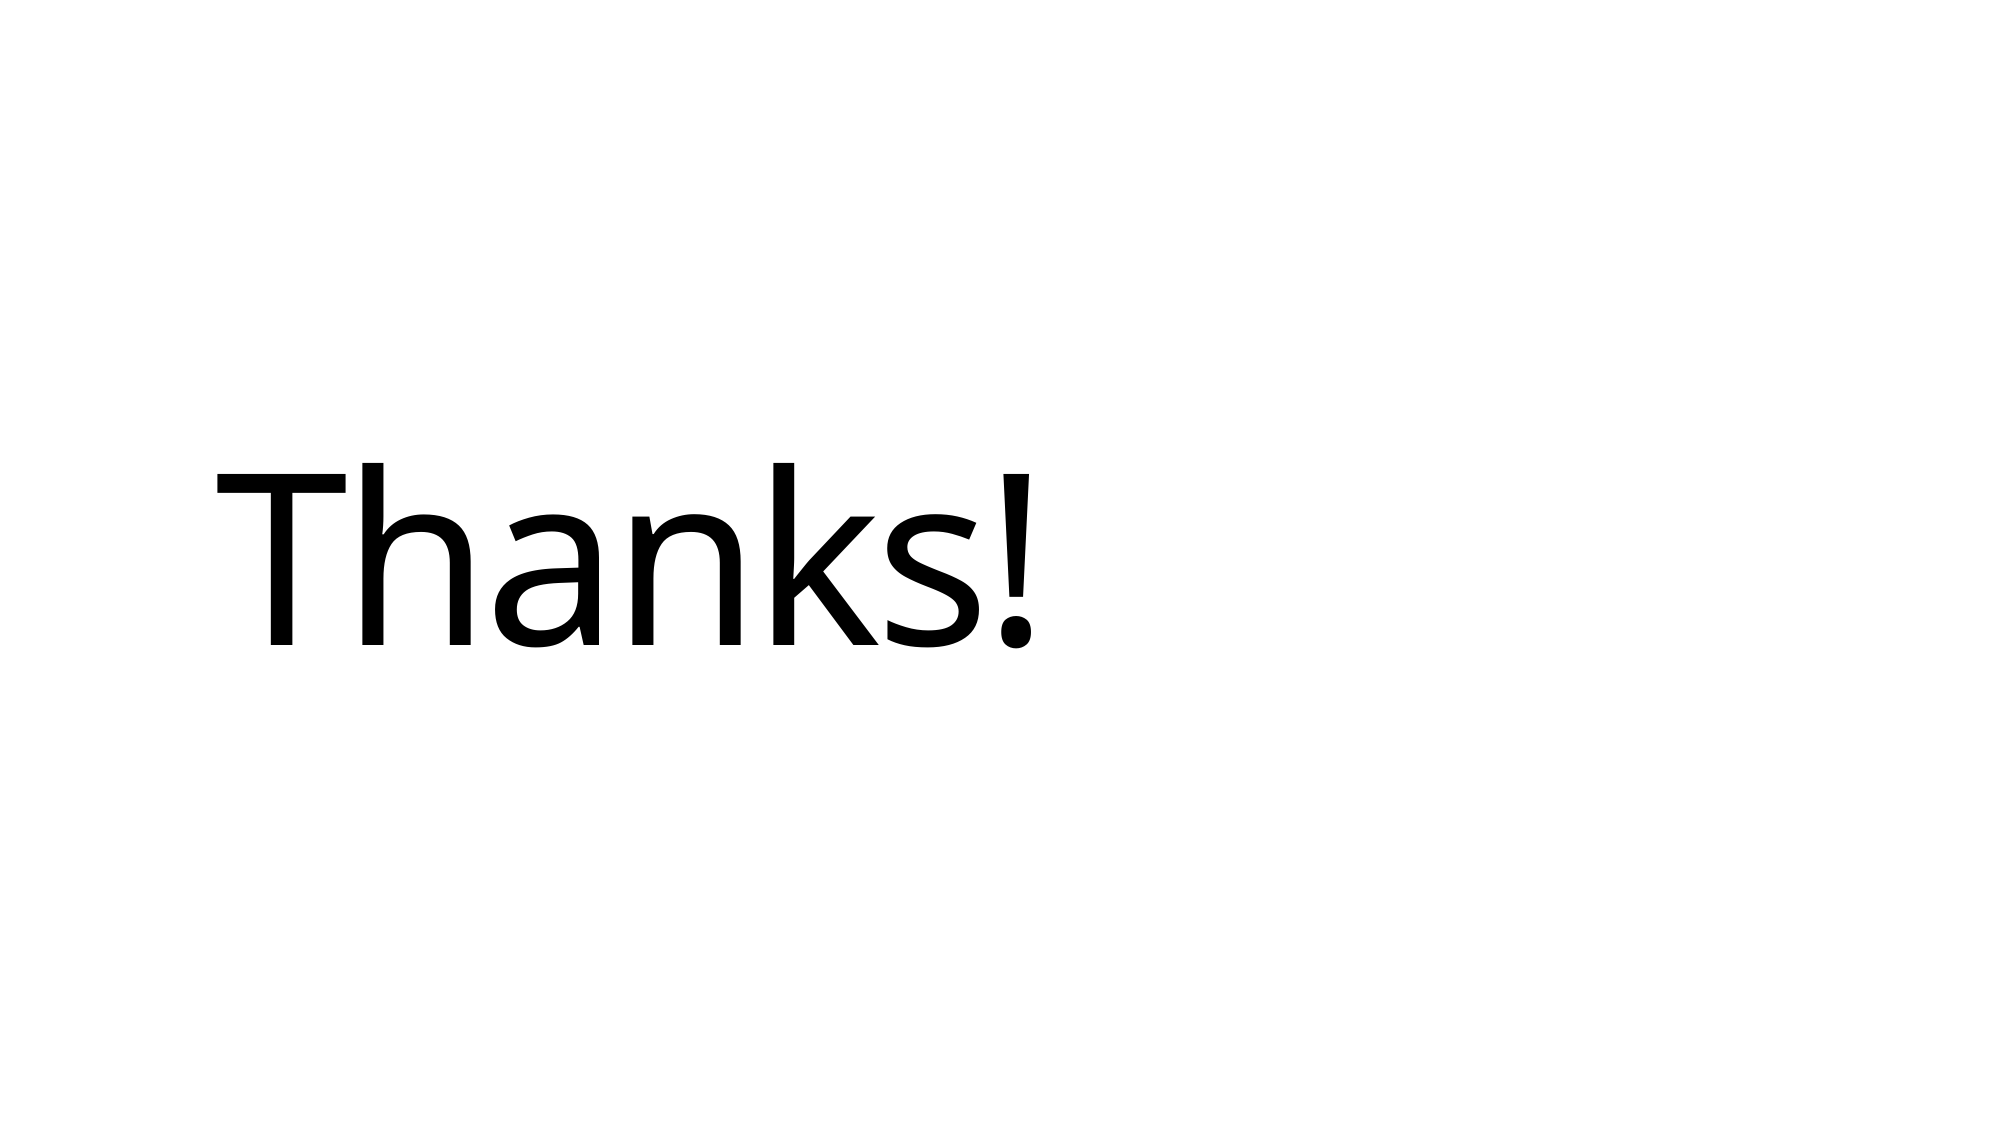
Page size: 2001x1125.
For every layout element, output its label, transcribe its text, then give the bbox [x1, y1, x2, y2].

title Thanks! [200, 419, 1701, 705]
